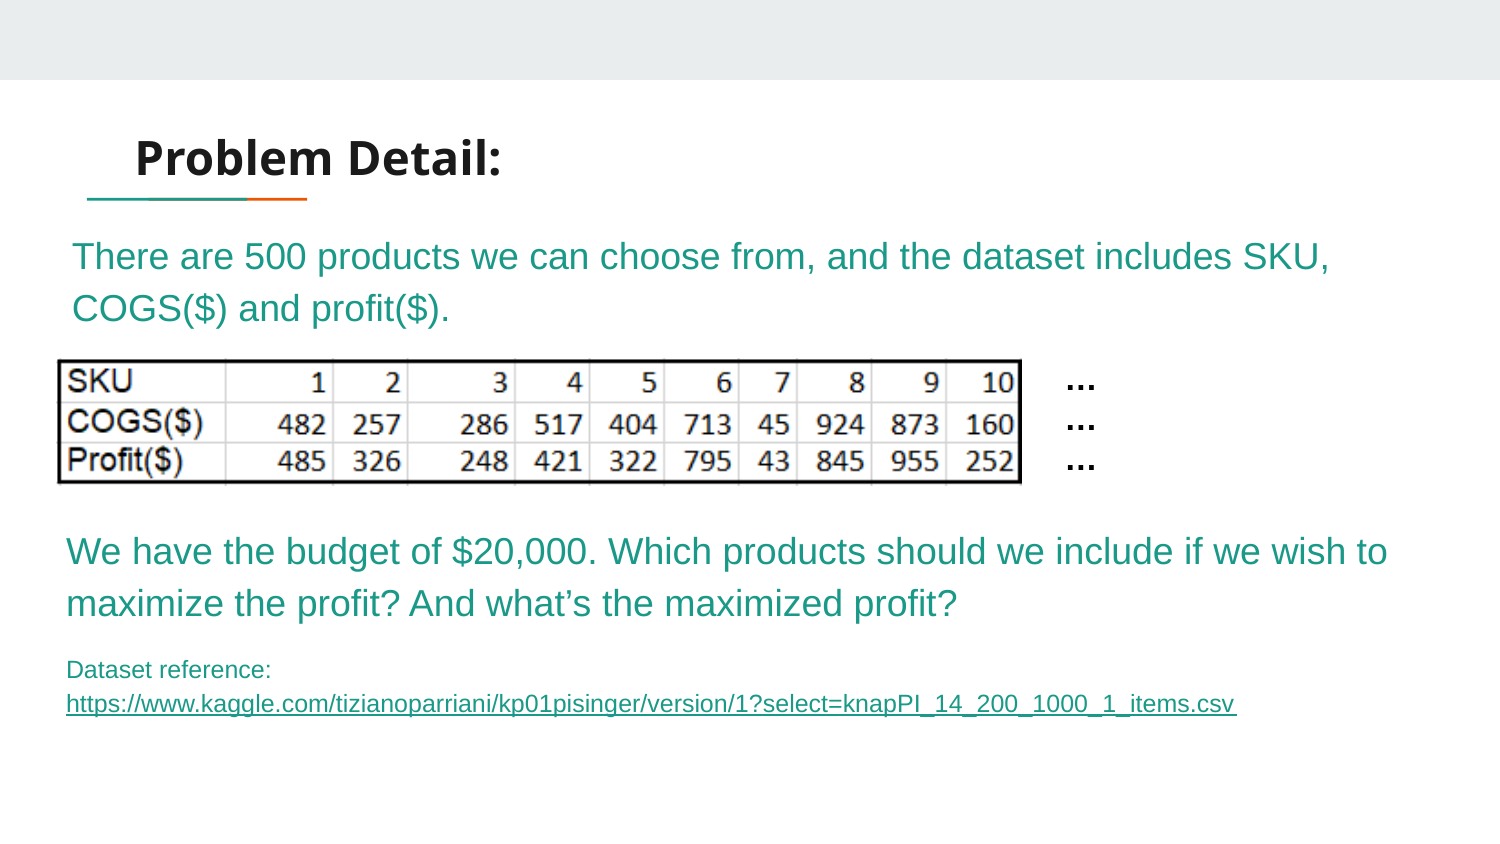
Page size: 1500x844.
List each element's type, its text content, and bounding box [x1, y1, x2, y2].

title Problem Detail: [119, 113, 1381, 201]
text_box … … … [1049, 341, 1287, 532]
list There are 500 products we can choose from, and the dataset includes SKU, COGS($) and profit($). [56, 210, 1444, 281]
list We have the budget of $20,000. Which products should we include if we wish to maximize the profit? And what’s the maximized profit? Dataset reference: https://www.kaggle.com/tizianoparriani/kp01pisinger/version/1?select=knapPI_14_200_1000_1_items.csv [51, 505, 1428, 775]
picture [56, 358, 1022, 486]
